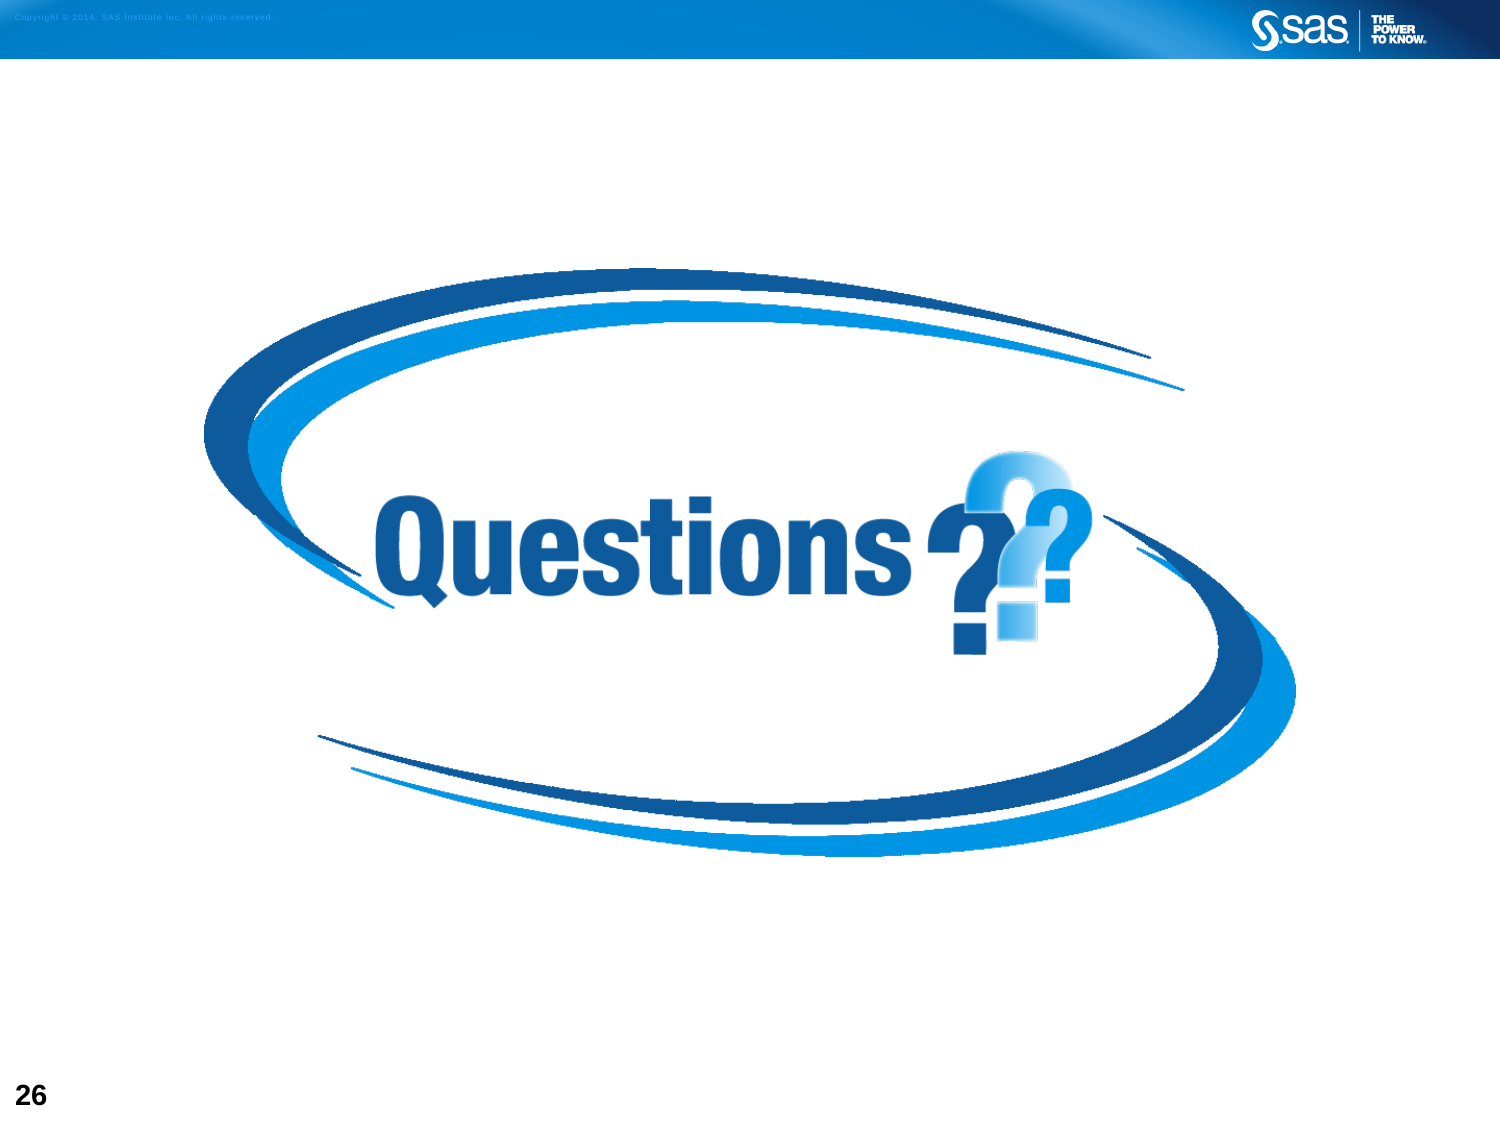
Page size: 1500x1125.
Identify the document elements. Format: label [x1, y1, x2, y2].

picture [886, 699, 1296, 857]
picture [203, 267, 1296, 857]
picture [0, 0, 1500, 59]
